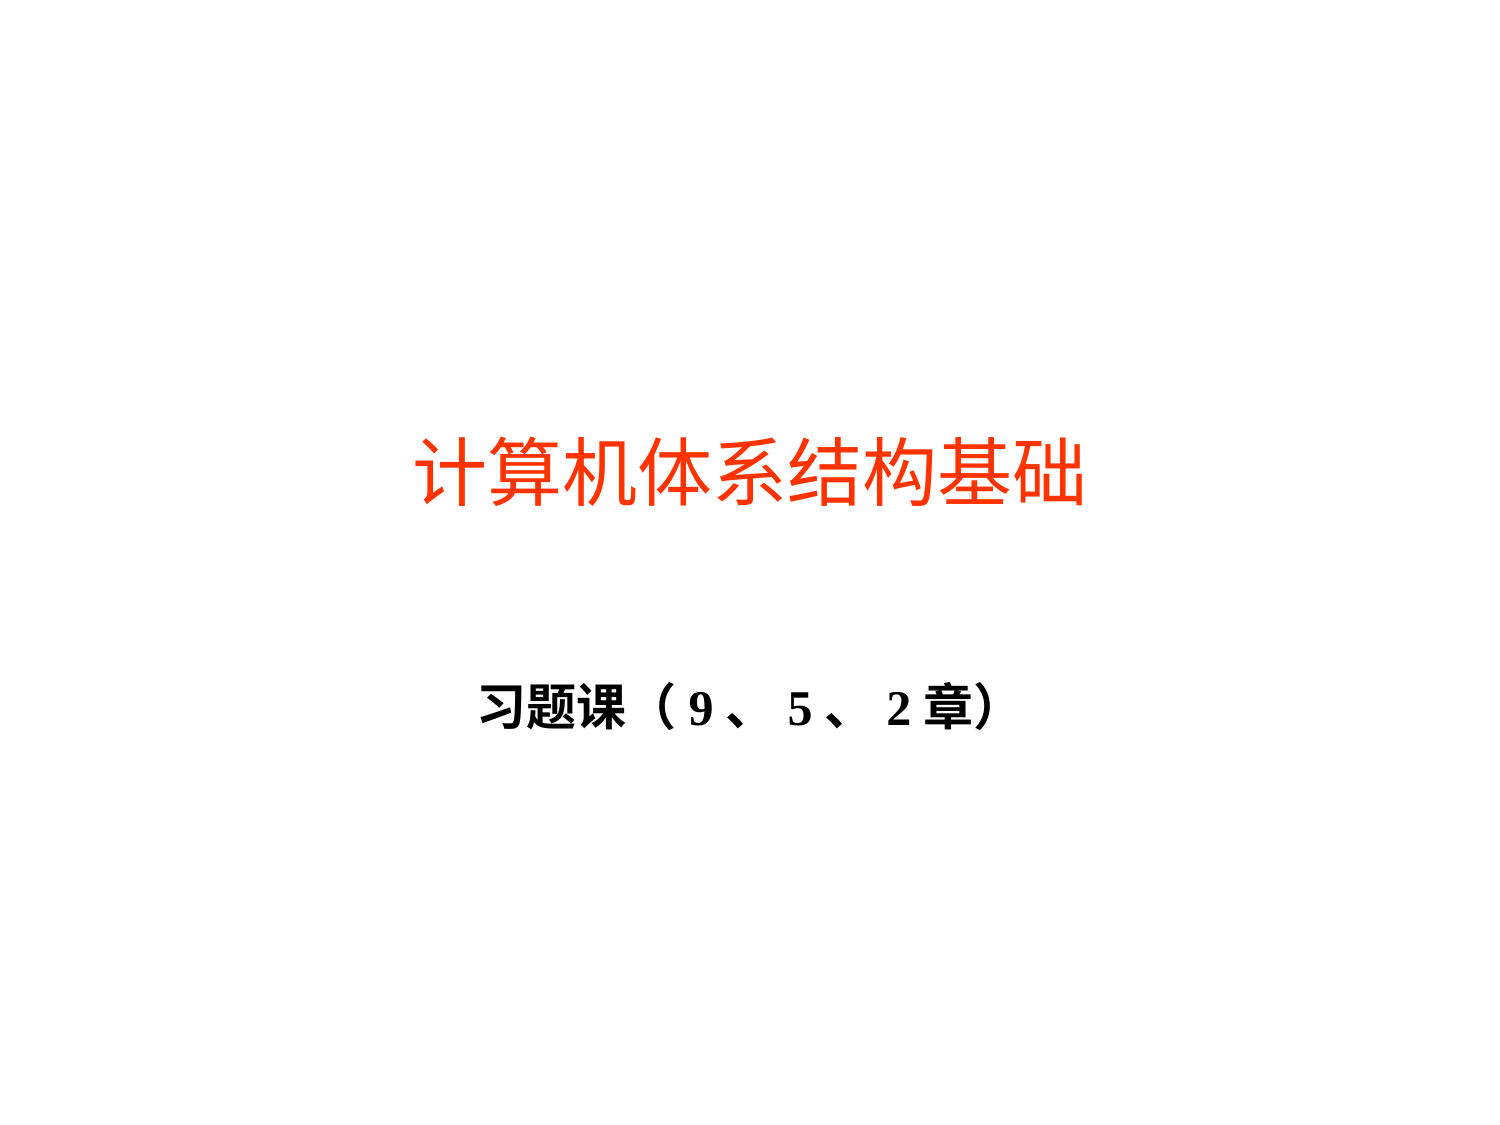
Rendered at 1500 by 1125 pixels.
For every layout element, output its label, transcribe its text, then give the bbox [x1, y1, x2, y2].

title 计算机体系结构基础 [112, 349, 1388, 591]
subtitle 习题课（9、5、2章） [224, 637, 1276, 926]
